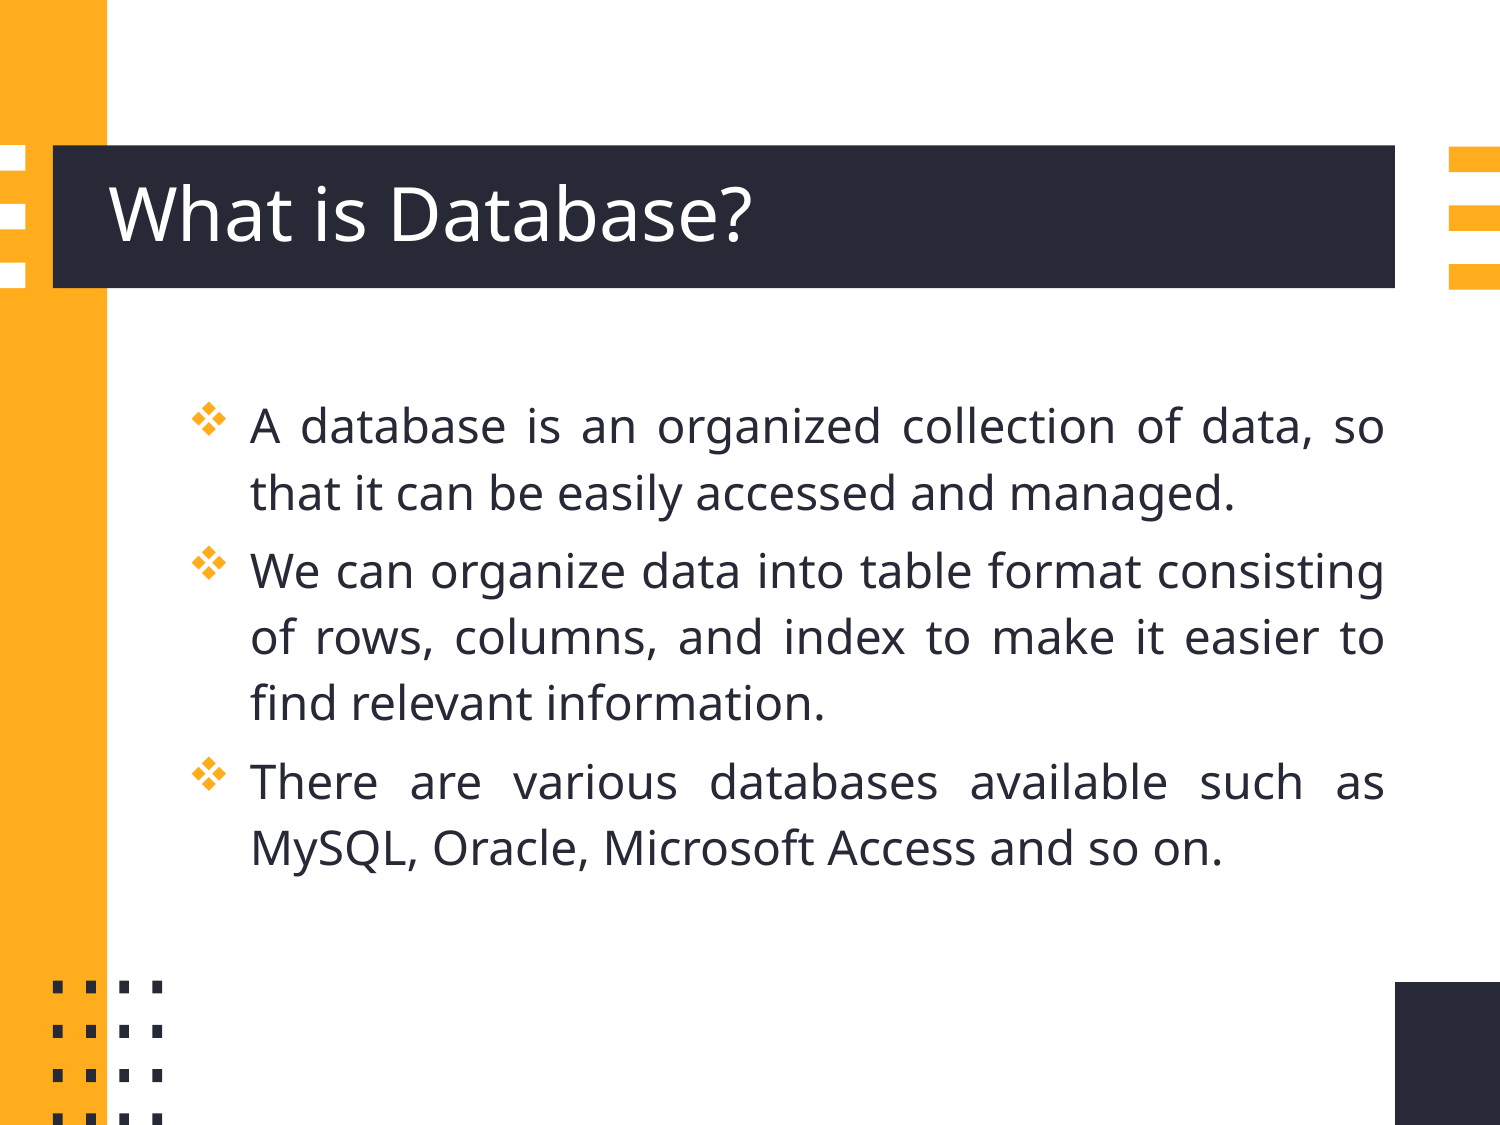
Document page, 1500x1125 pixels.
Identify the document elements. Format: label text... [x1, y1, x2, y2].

title What is Database? [108, 145, 1396, 289]
list A database is an organized collection of data, so that it can be easily accessed and managed. We can organize data into table format consisting of rows, columns, and index to make it easier to find relevant information. There are various databases available such as MySQL, Oracle, Microsoft Access and so on. [174, 387, 1388, 963]
